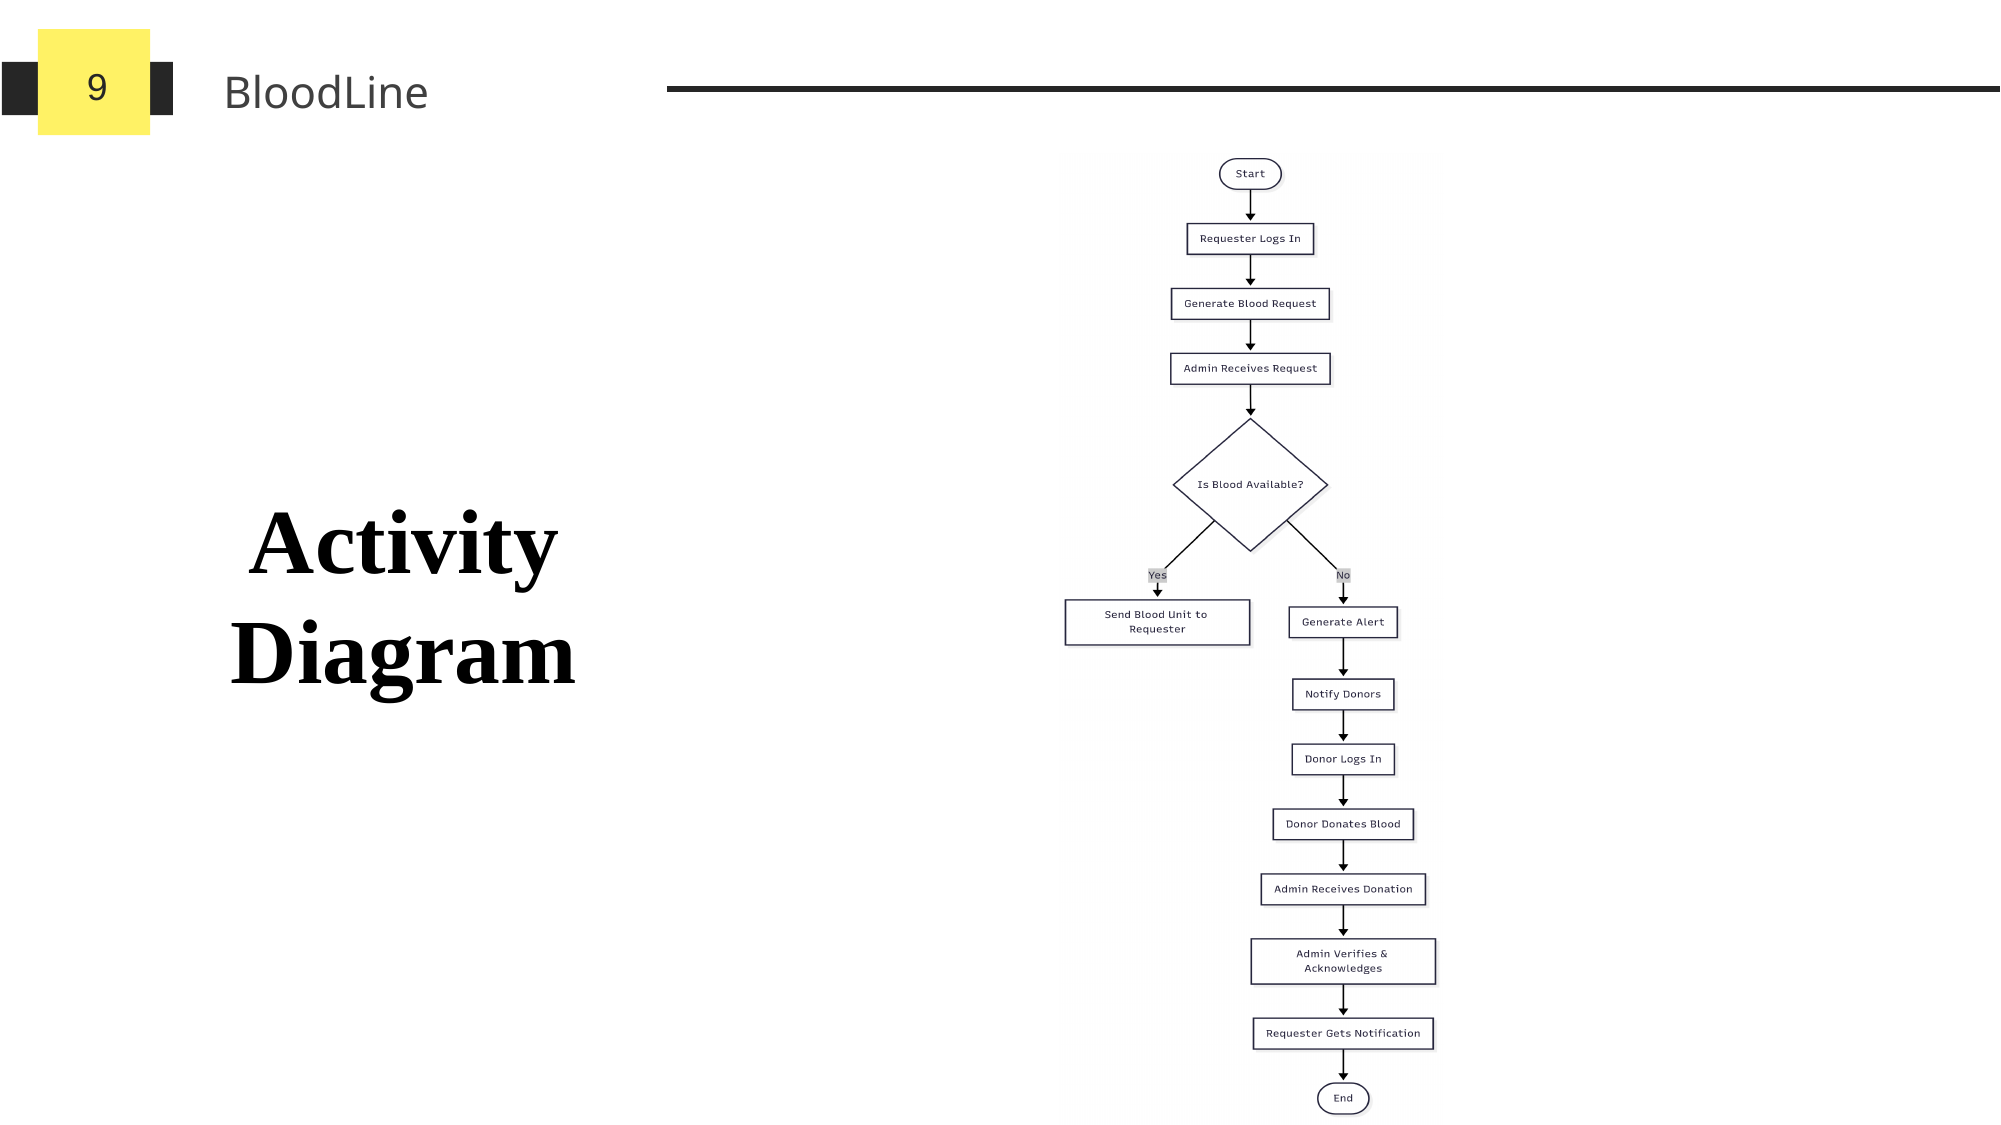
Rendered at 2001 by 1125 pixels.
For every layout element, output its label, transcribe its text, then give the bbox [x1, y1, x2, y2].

text_box BloodLine [208, 57, 627, 126]
picture [1059, 153, 1444, 1125]
text_box Activity Diagram [112, 474, 697, 709]
